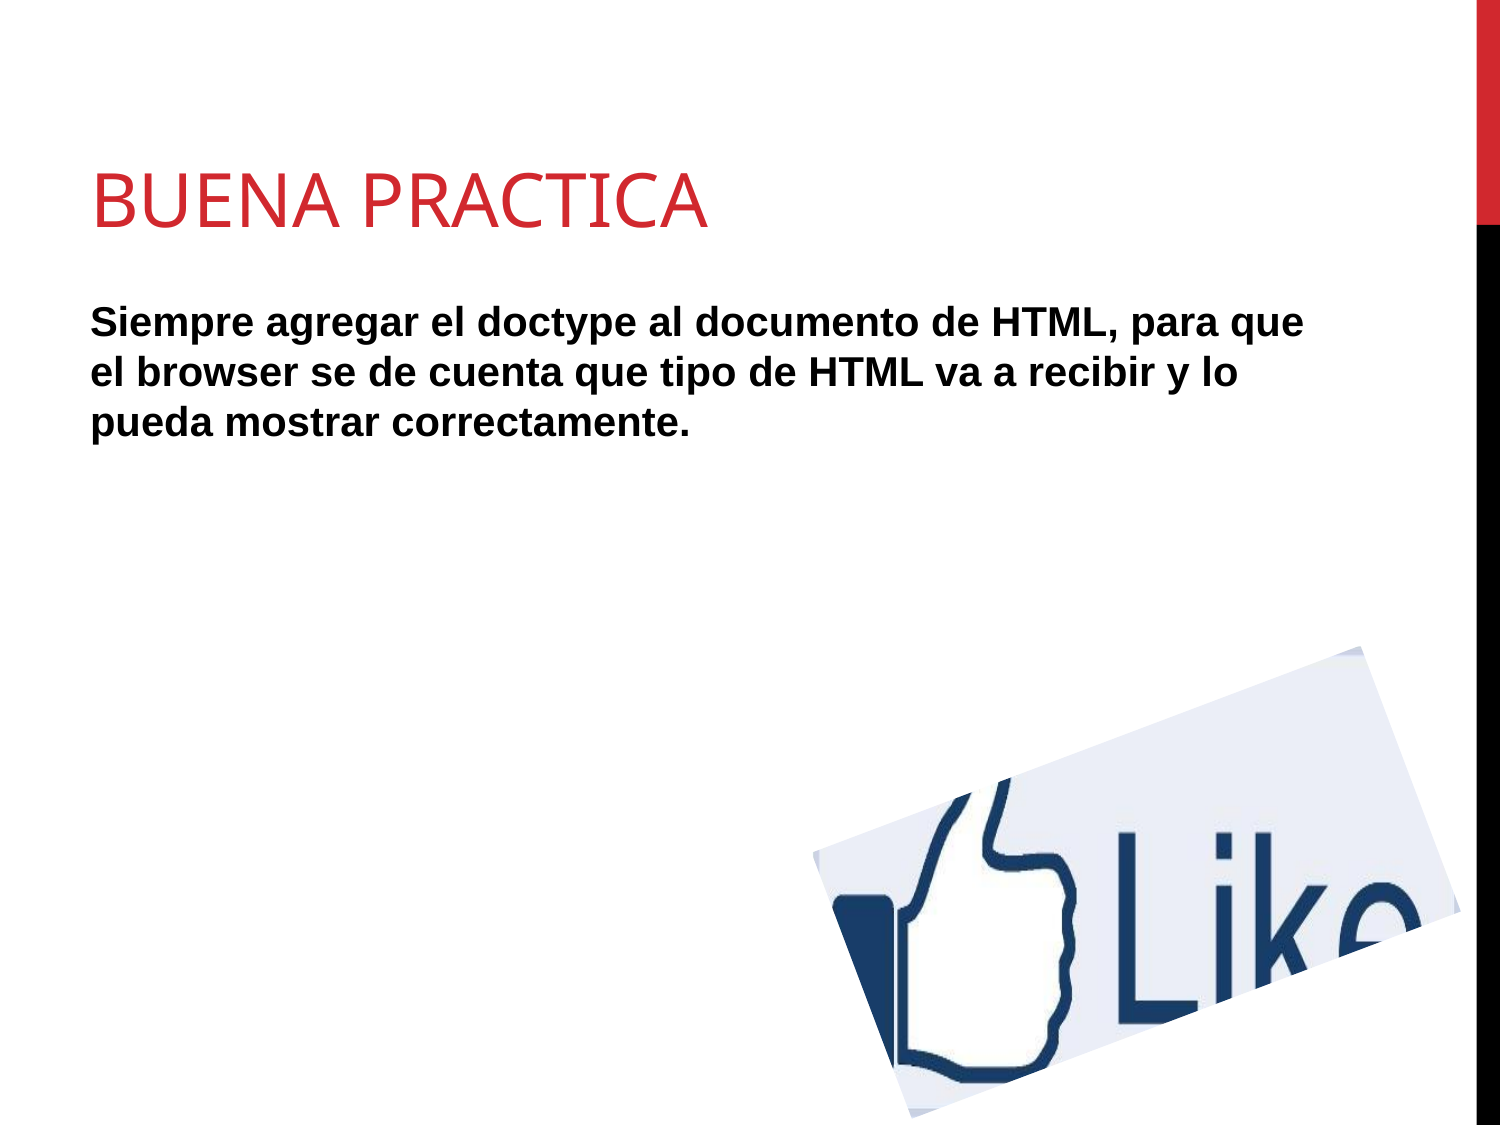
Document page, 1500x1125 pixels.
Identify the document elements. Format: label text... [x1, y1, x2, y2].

title Buena Practica [75, 25, 1025, 250]
text_box [811, 645, 1461, 1119]
list Siempre agregar el doctype al documento de HTML, para que el browser se de cuenta que tipo de HTML va a recibir y lo pueda mostrar correctamente. [75, 287, 1325, 1005]
